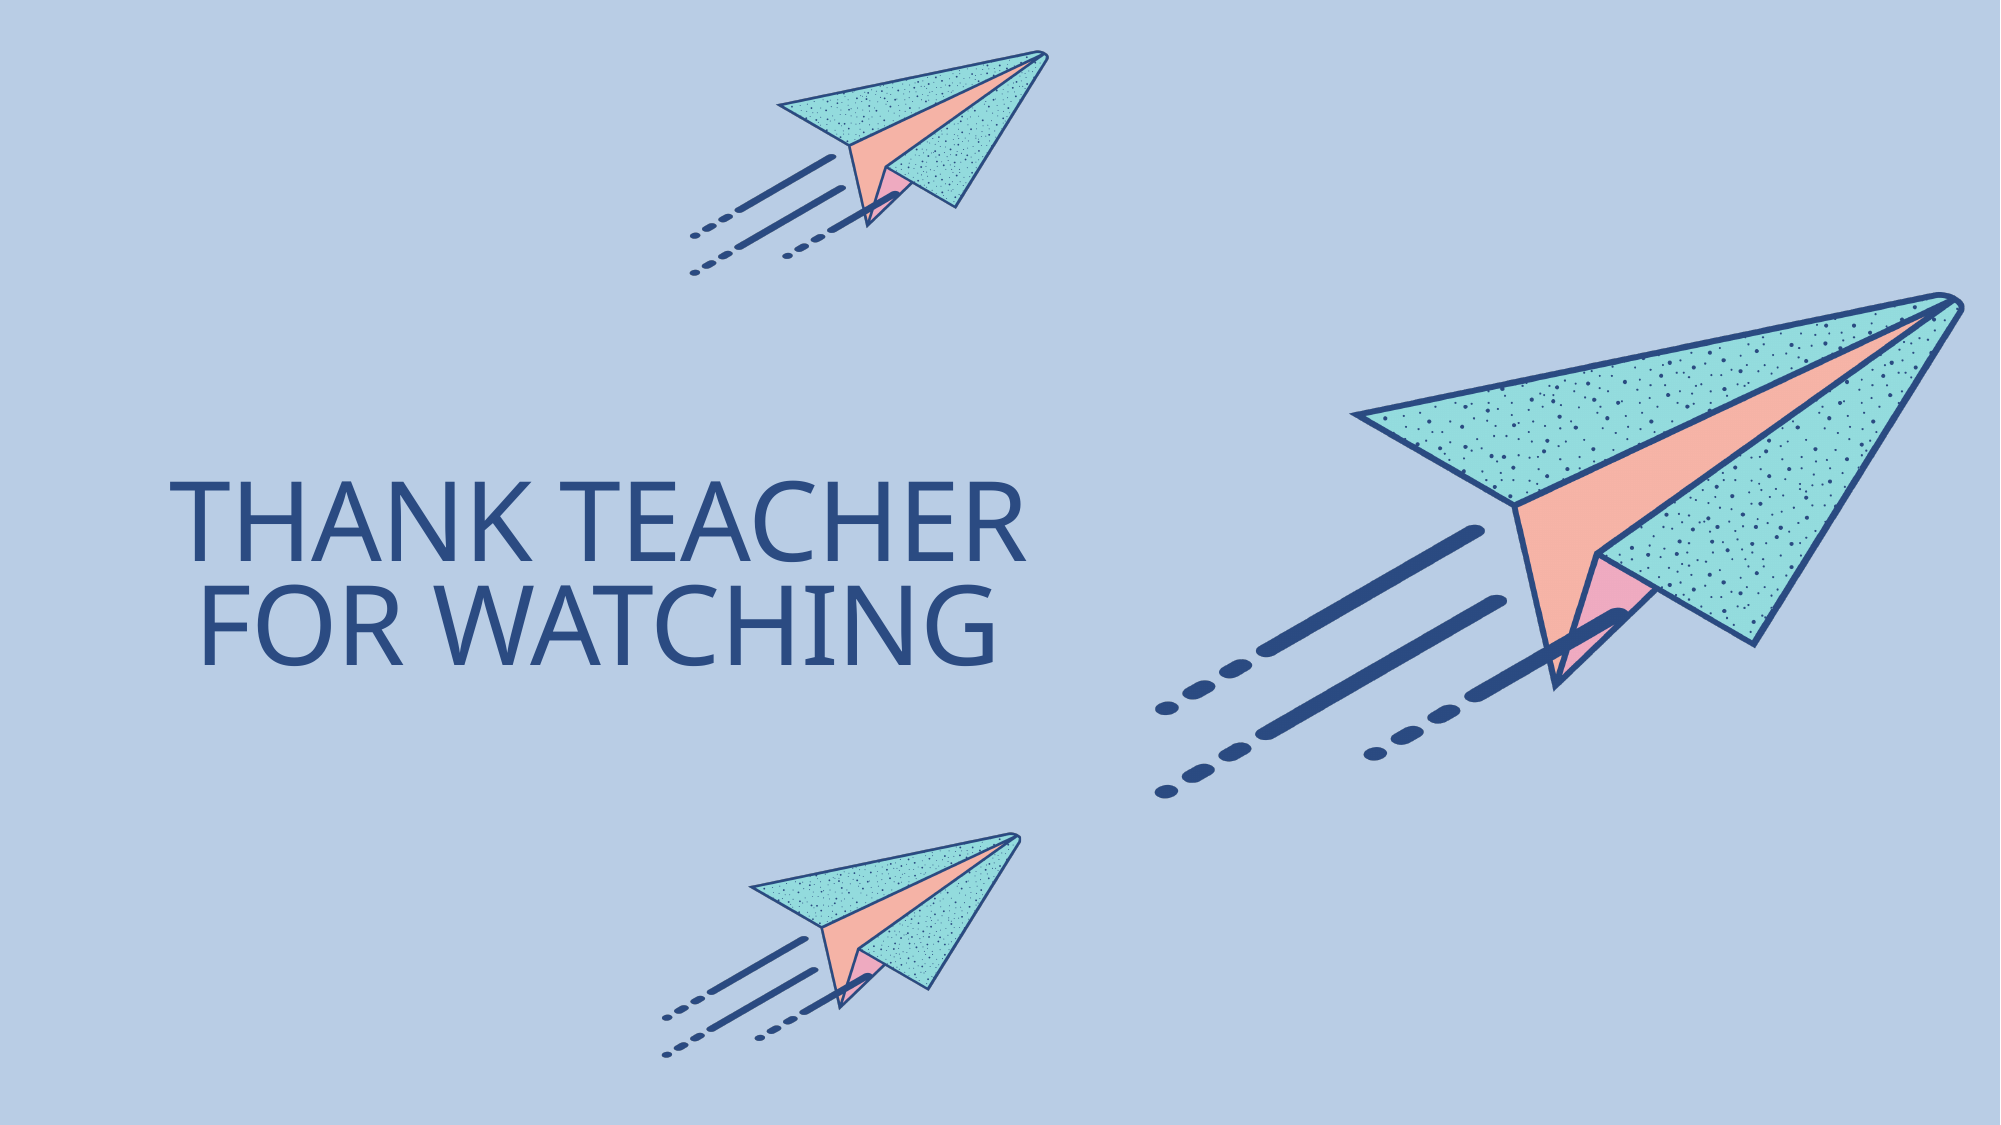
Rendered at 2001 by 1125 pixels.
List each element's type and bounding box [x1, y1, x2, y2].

text_box [661, 840, 1022, 1058]
text_box [689, 50, 1049, 276]
text_box [88, 478, 1109, 833]
text_box [1153, 291, 1965, 799]
